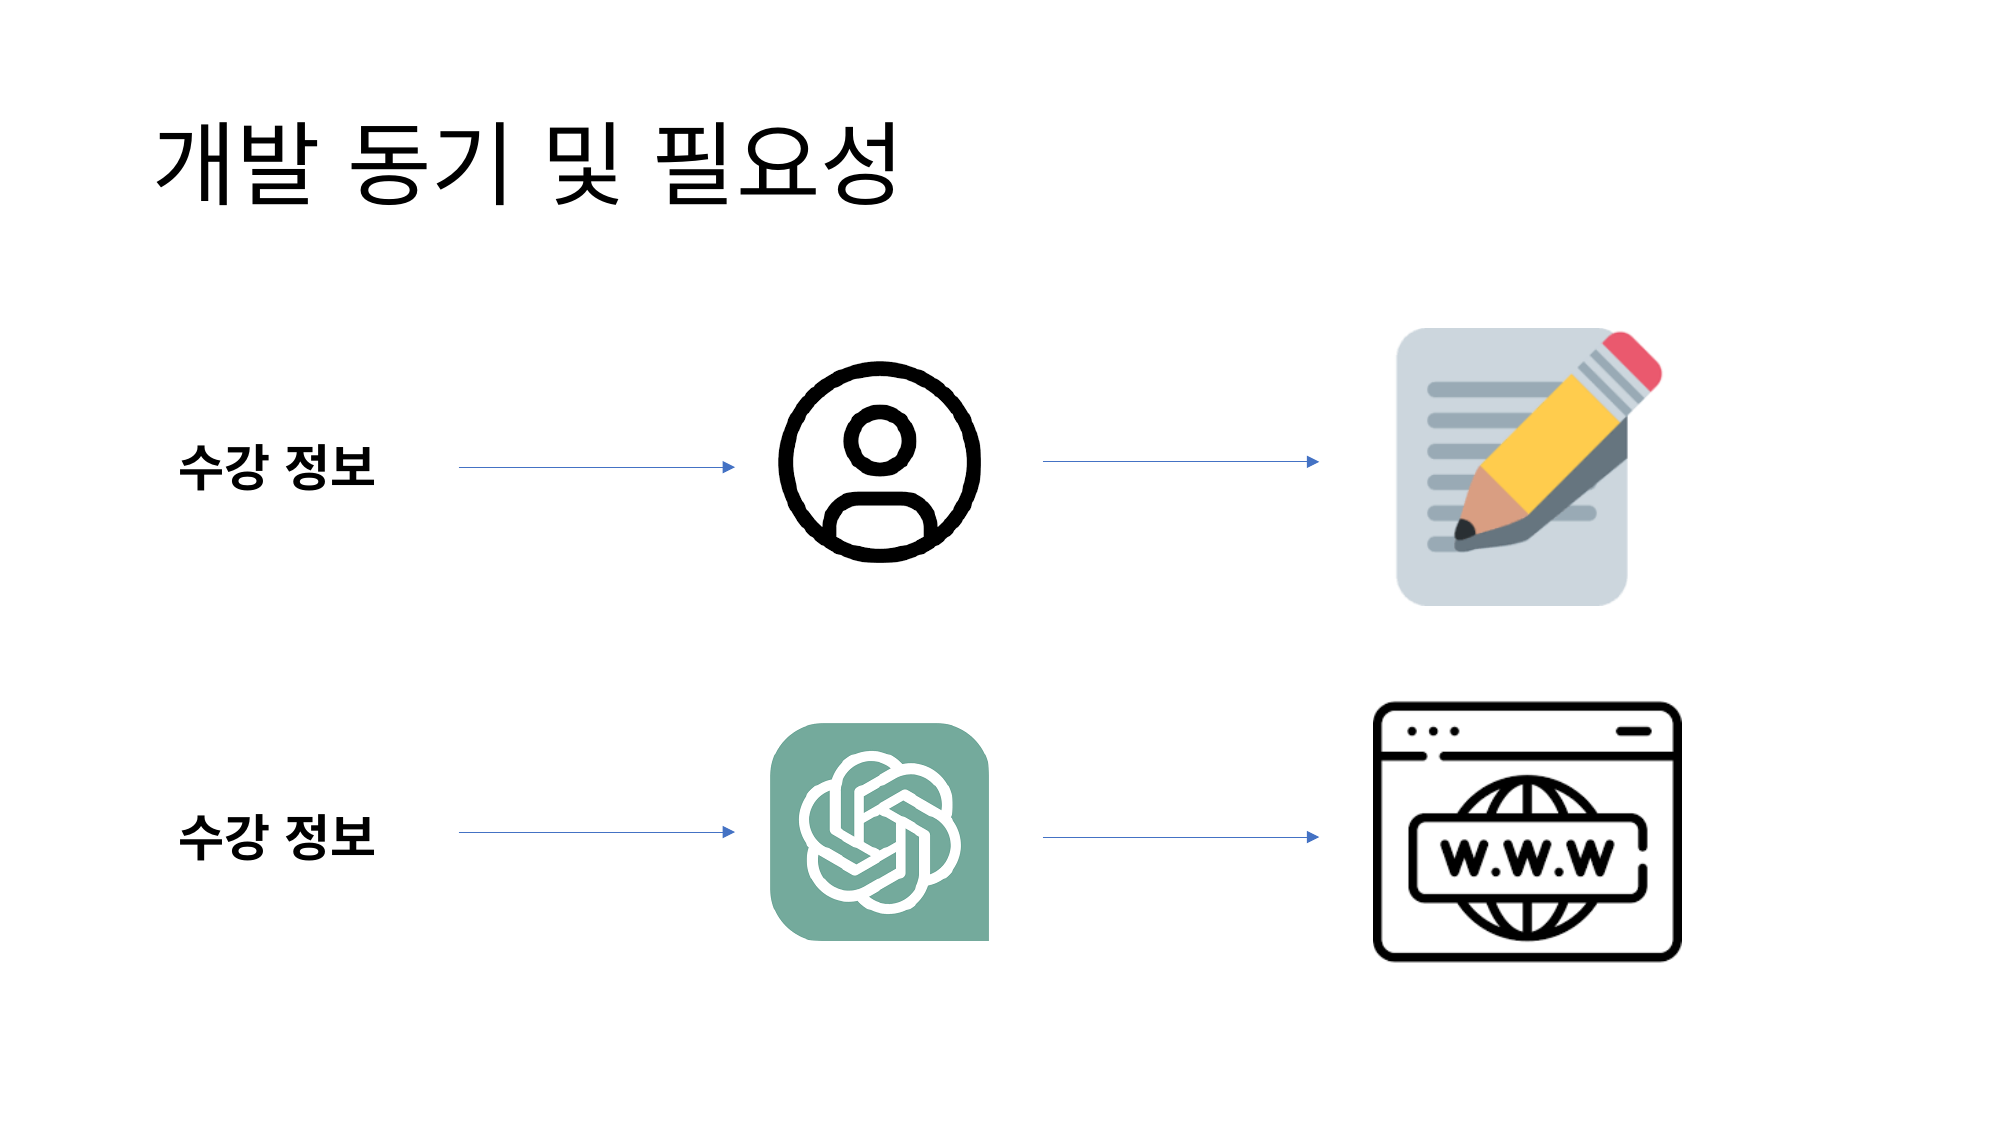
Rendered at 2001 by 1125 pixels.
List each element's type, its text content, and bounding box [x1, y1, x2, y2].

text_box 수강 정보 [163, 429, 415, 504]
picture [1373, 678, 1682, 987]
title 개발 동기 및 필요성 [137, 59, 1863, 278]
picture [770, 723, 989, 941]
text_box 수강 정보 [163, 799, 415, 874]
picture [778, 361, 981, 563]
picture [1389, 328, 1666, 606]
